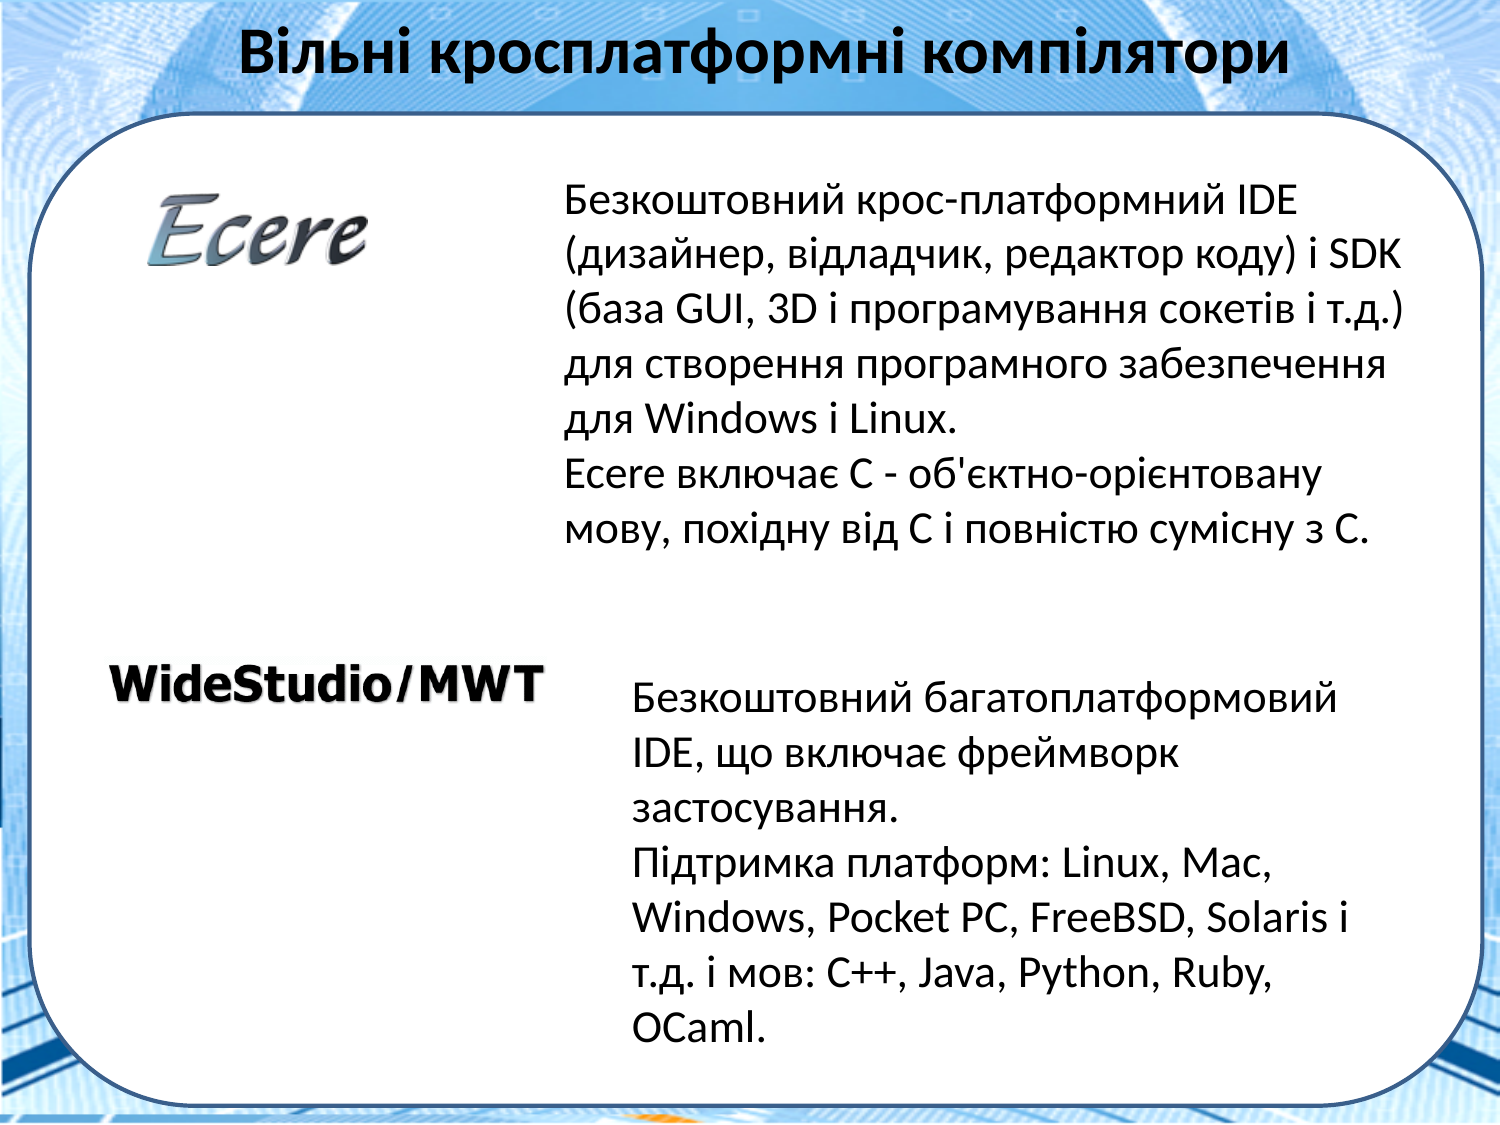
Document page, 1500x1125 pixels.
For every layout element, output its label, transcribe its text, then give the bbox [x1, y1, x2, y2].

picture [0, 0, 1500, 1125]
text_box Безкоштовний крос-платформний IDE (дизайнер, відладчик, редактор коду) і SDK (база GUI, 3D і програмування сокетів і т.д.) для створення програмного забезпечення для Windows і Linux. Ecere включає С - об'єктно-орієнтовану мову, похідну від С і повністю сумісну з C. [549, 160, 1436, 561]
text_box Безкоштовний багатоплатформовий IDE, що включає фреймворк застосування. Підтримка платформ: Linux, Mac, Windows, Pocket PC, FreeBSD, Solaris і т.д. і мов: C++, Java, Python, Ruby, OCaml. [617, 659, 1368, 1059]
text_box Вільні кросплатформні компілятори [223, 0, 1308, 95]
